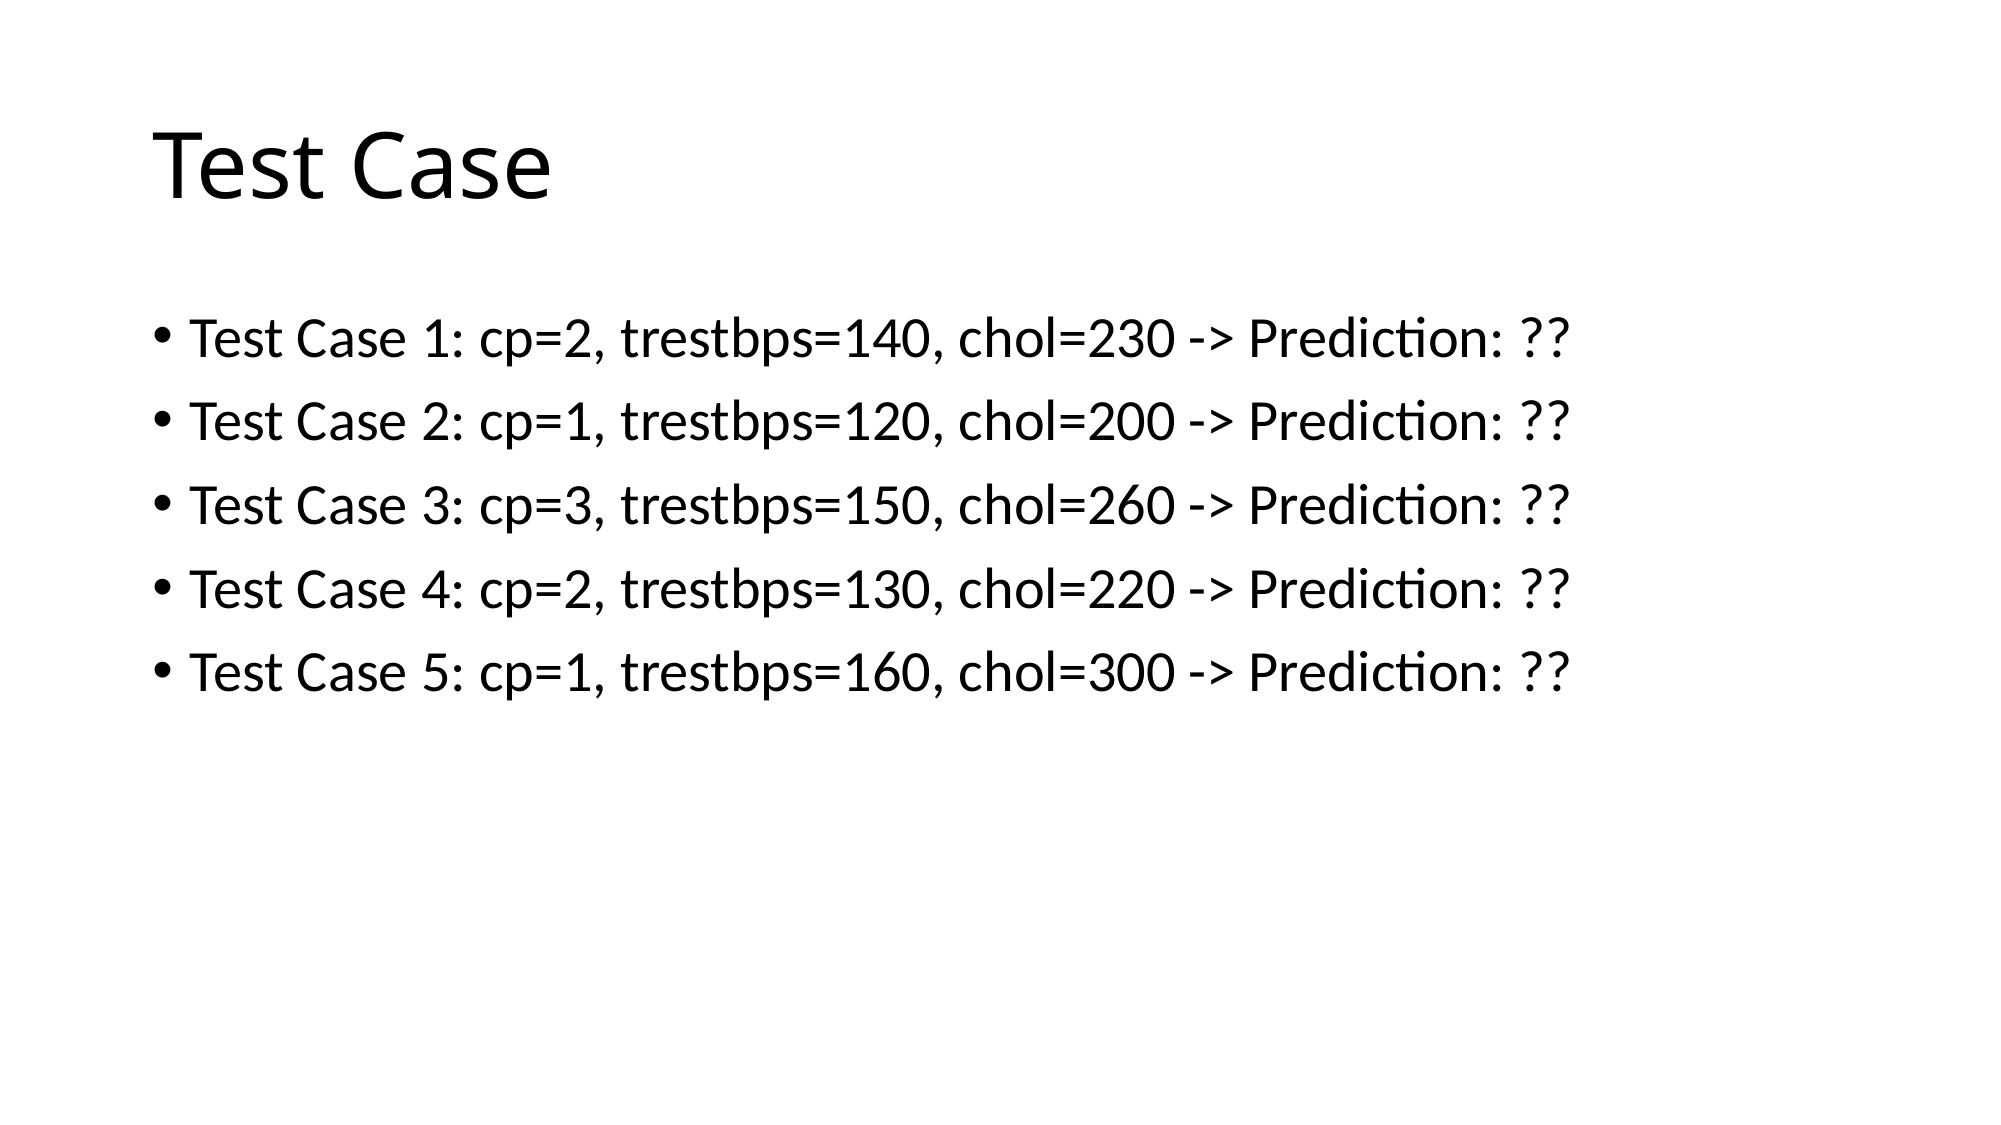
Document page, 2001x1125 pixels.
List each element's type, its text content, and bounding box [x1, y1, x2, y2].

title Test Case [137, 59, 1863, 278]
list Test Case 1: cp=2, trestbps=140, chol=230 -> Prediction: ?? Test Case 2: cp=1, trestbps=120, chol=200 -> Prediction: ?? Test Case 3: cp=3, trestbps=150, chol=260 -> Prediction: ?? Test Case 4: cp=2, trestbps=130, chol=220 -> Prediction: ?? Test Case 5: cp=1, trestbps=160, chol=300 -> Prediction: ?? [137, 299, 1863, 1014]
